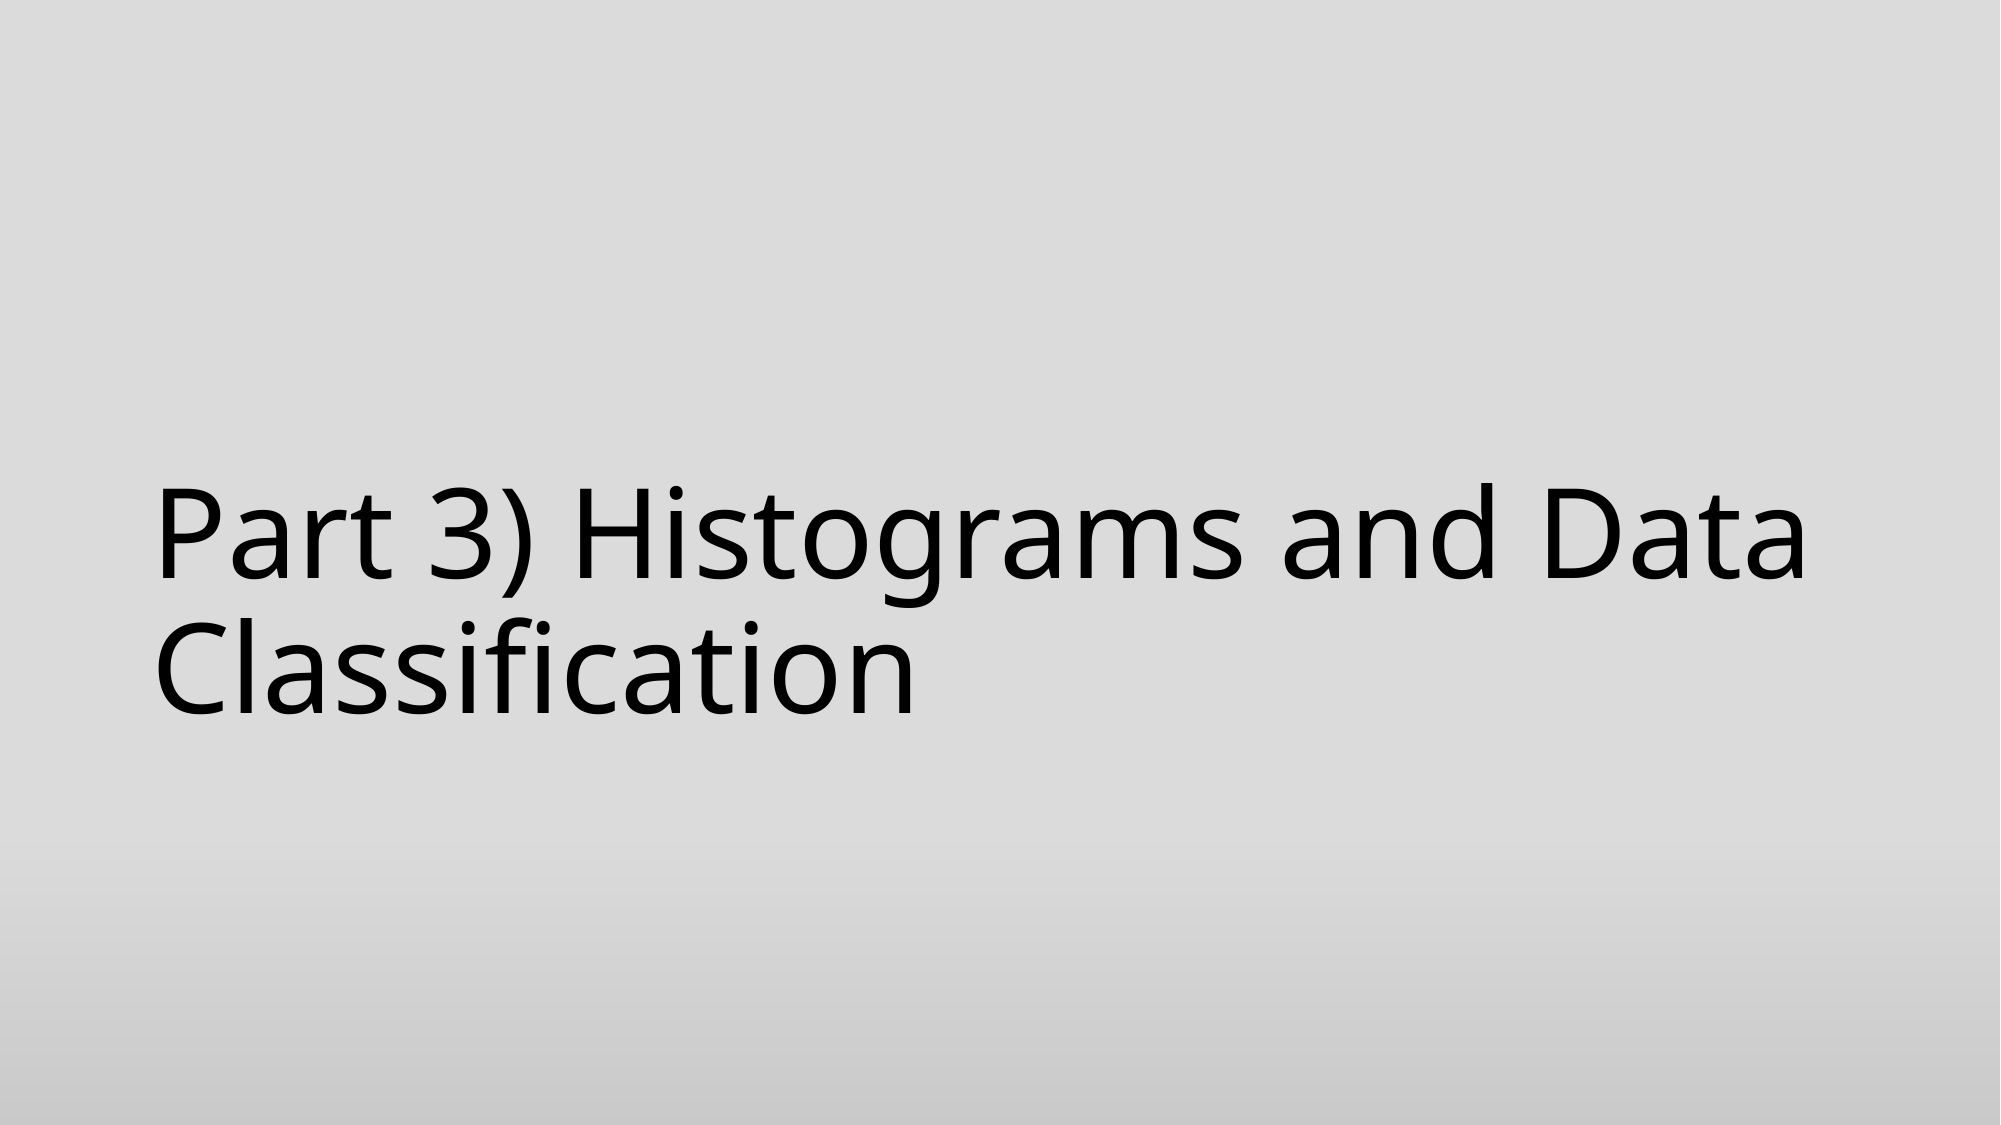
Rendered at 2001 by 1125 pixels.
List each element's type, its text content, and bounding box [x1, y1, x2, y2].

title Part 3) Histograms and Data Classification [136, 280, 1862, 749]
